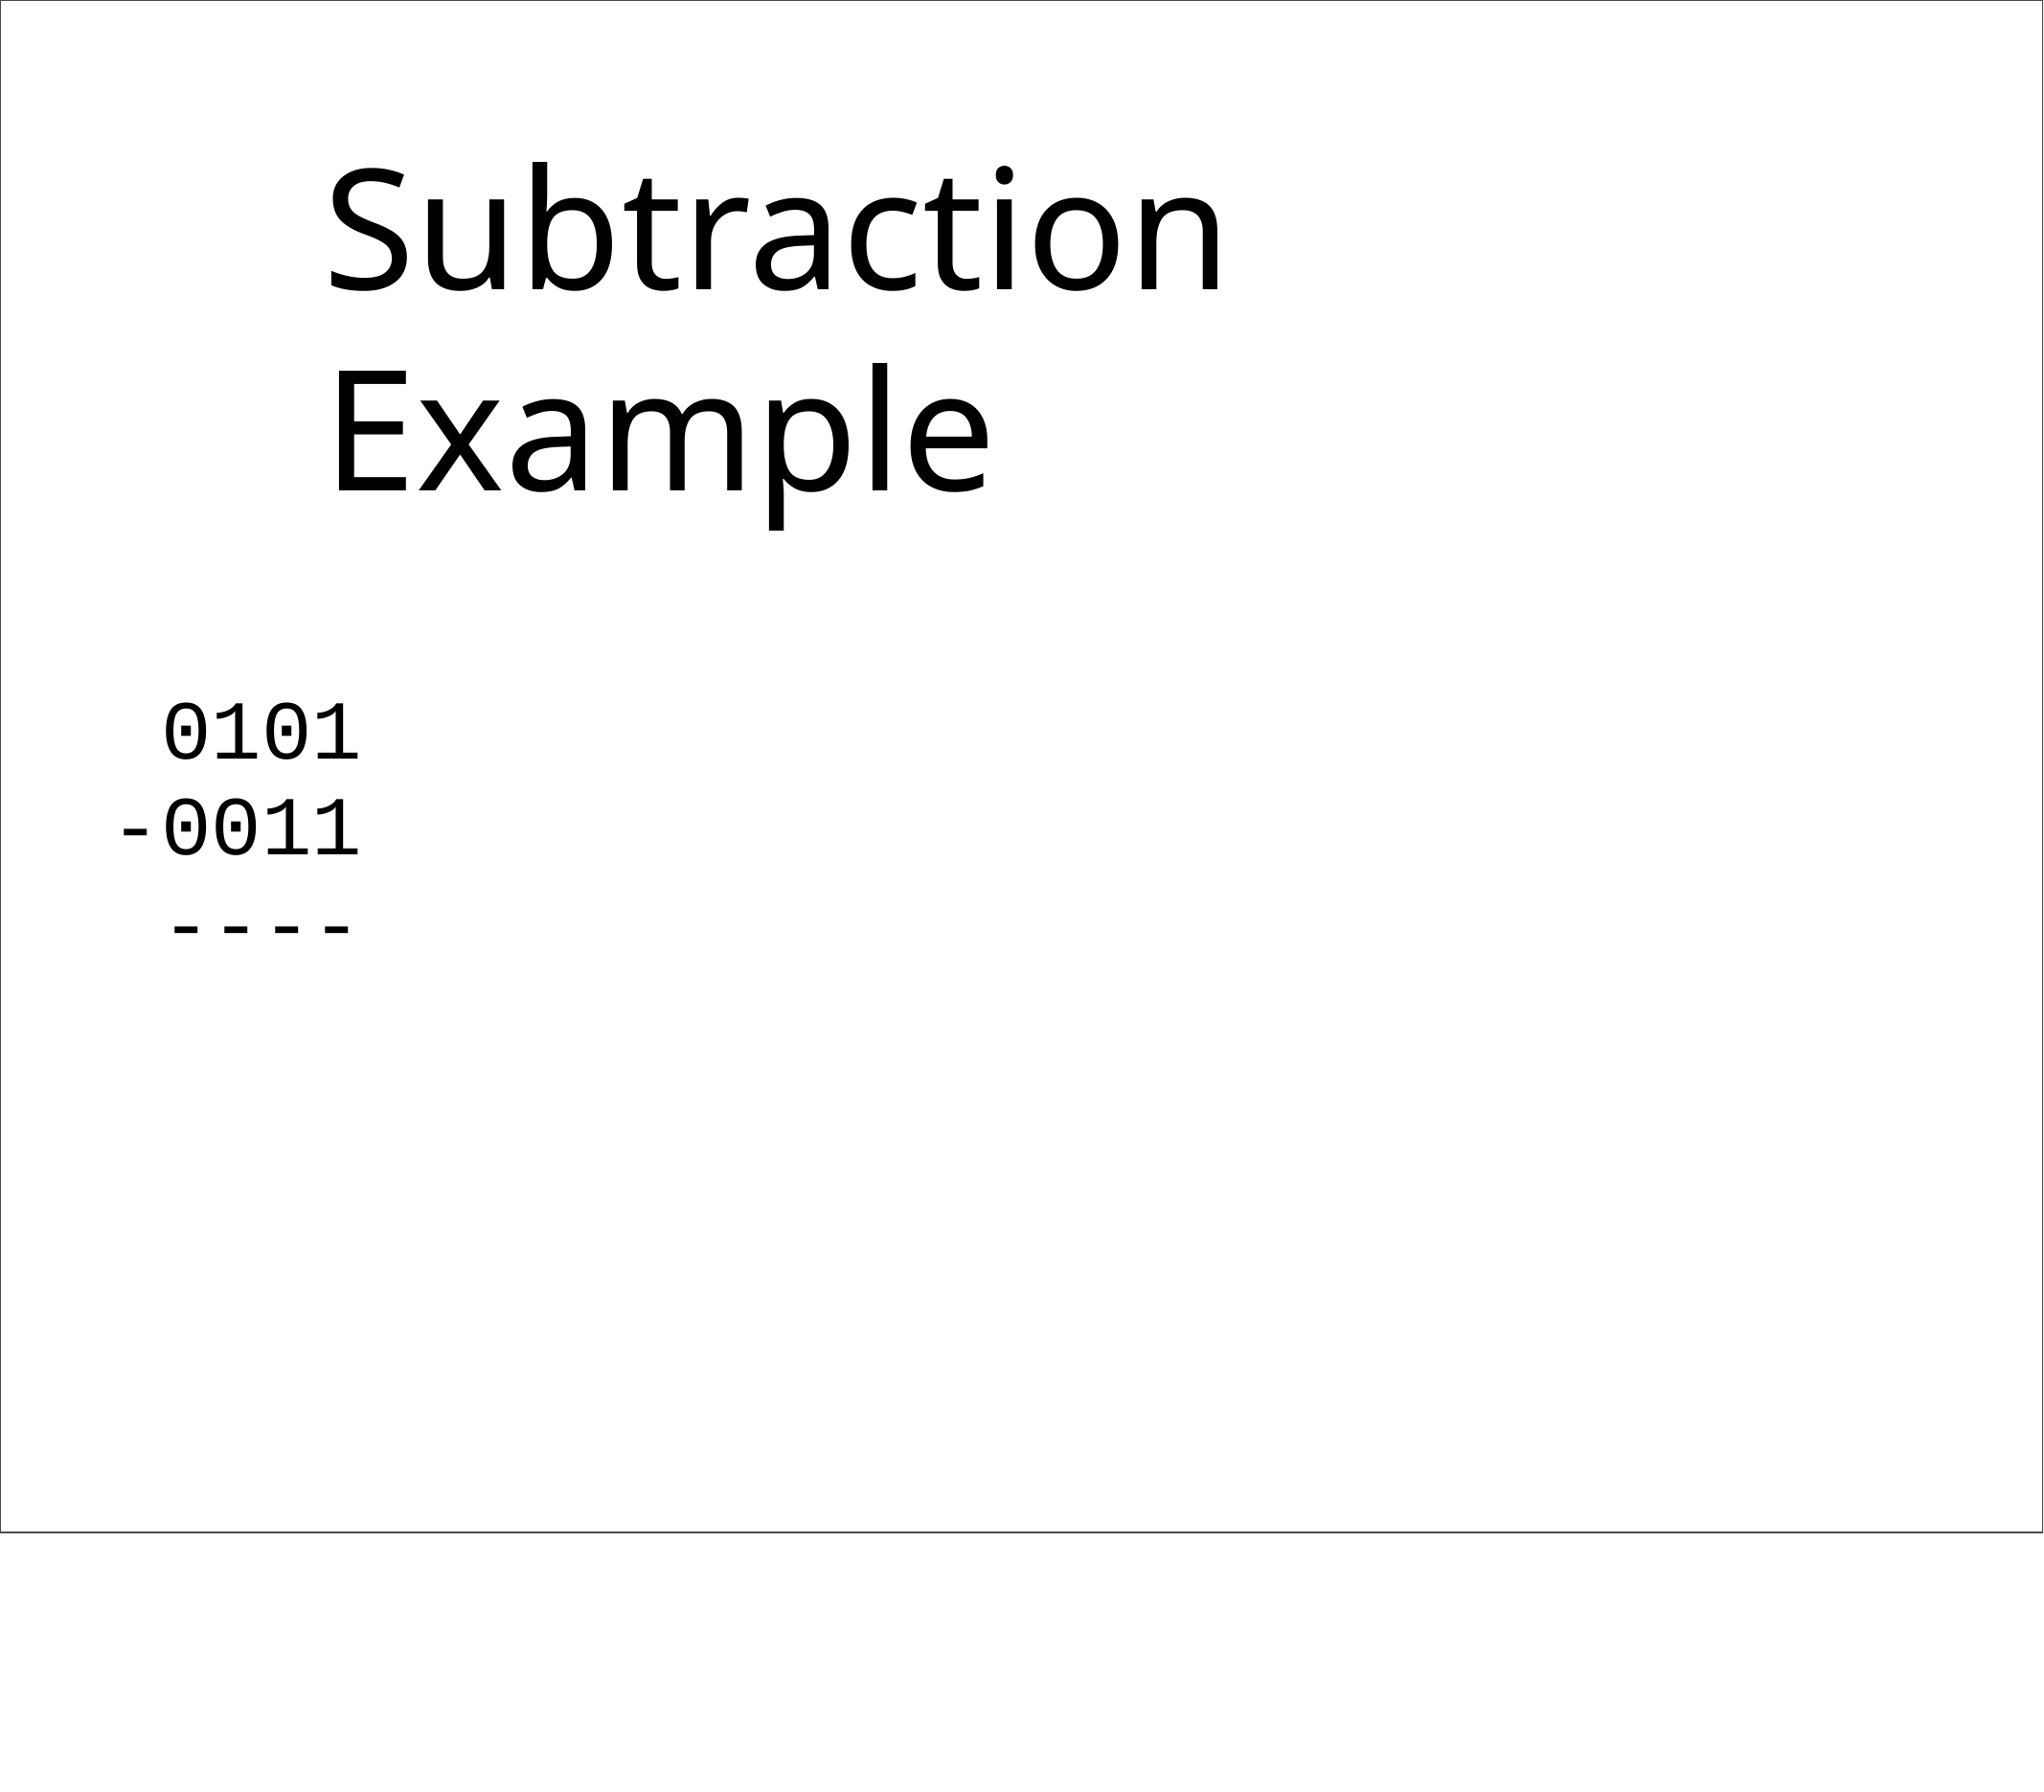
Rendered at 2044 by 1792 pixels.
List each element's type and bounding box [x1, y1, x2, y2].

text_box [0, 0, 2044, 1532]
